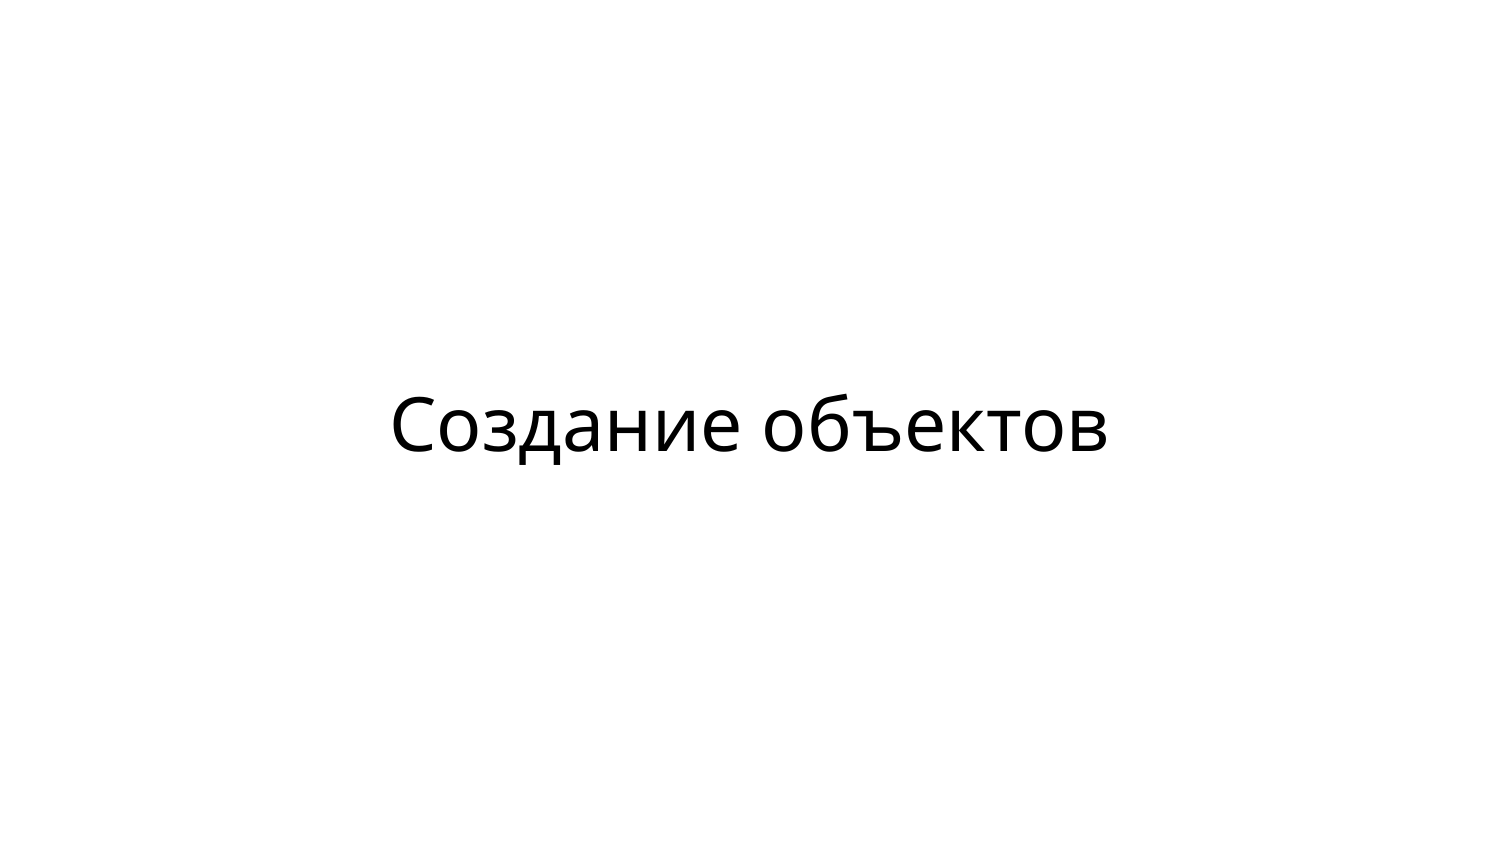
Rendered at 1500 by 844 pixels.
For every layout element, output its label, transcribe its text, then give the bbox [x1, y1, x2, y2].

title Создание объектов [51, 352, 1449, 491]
